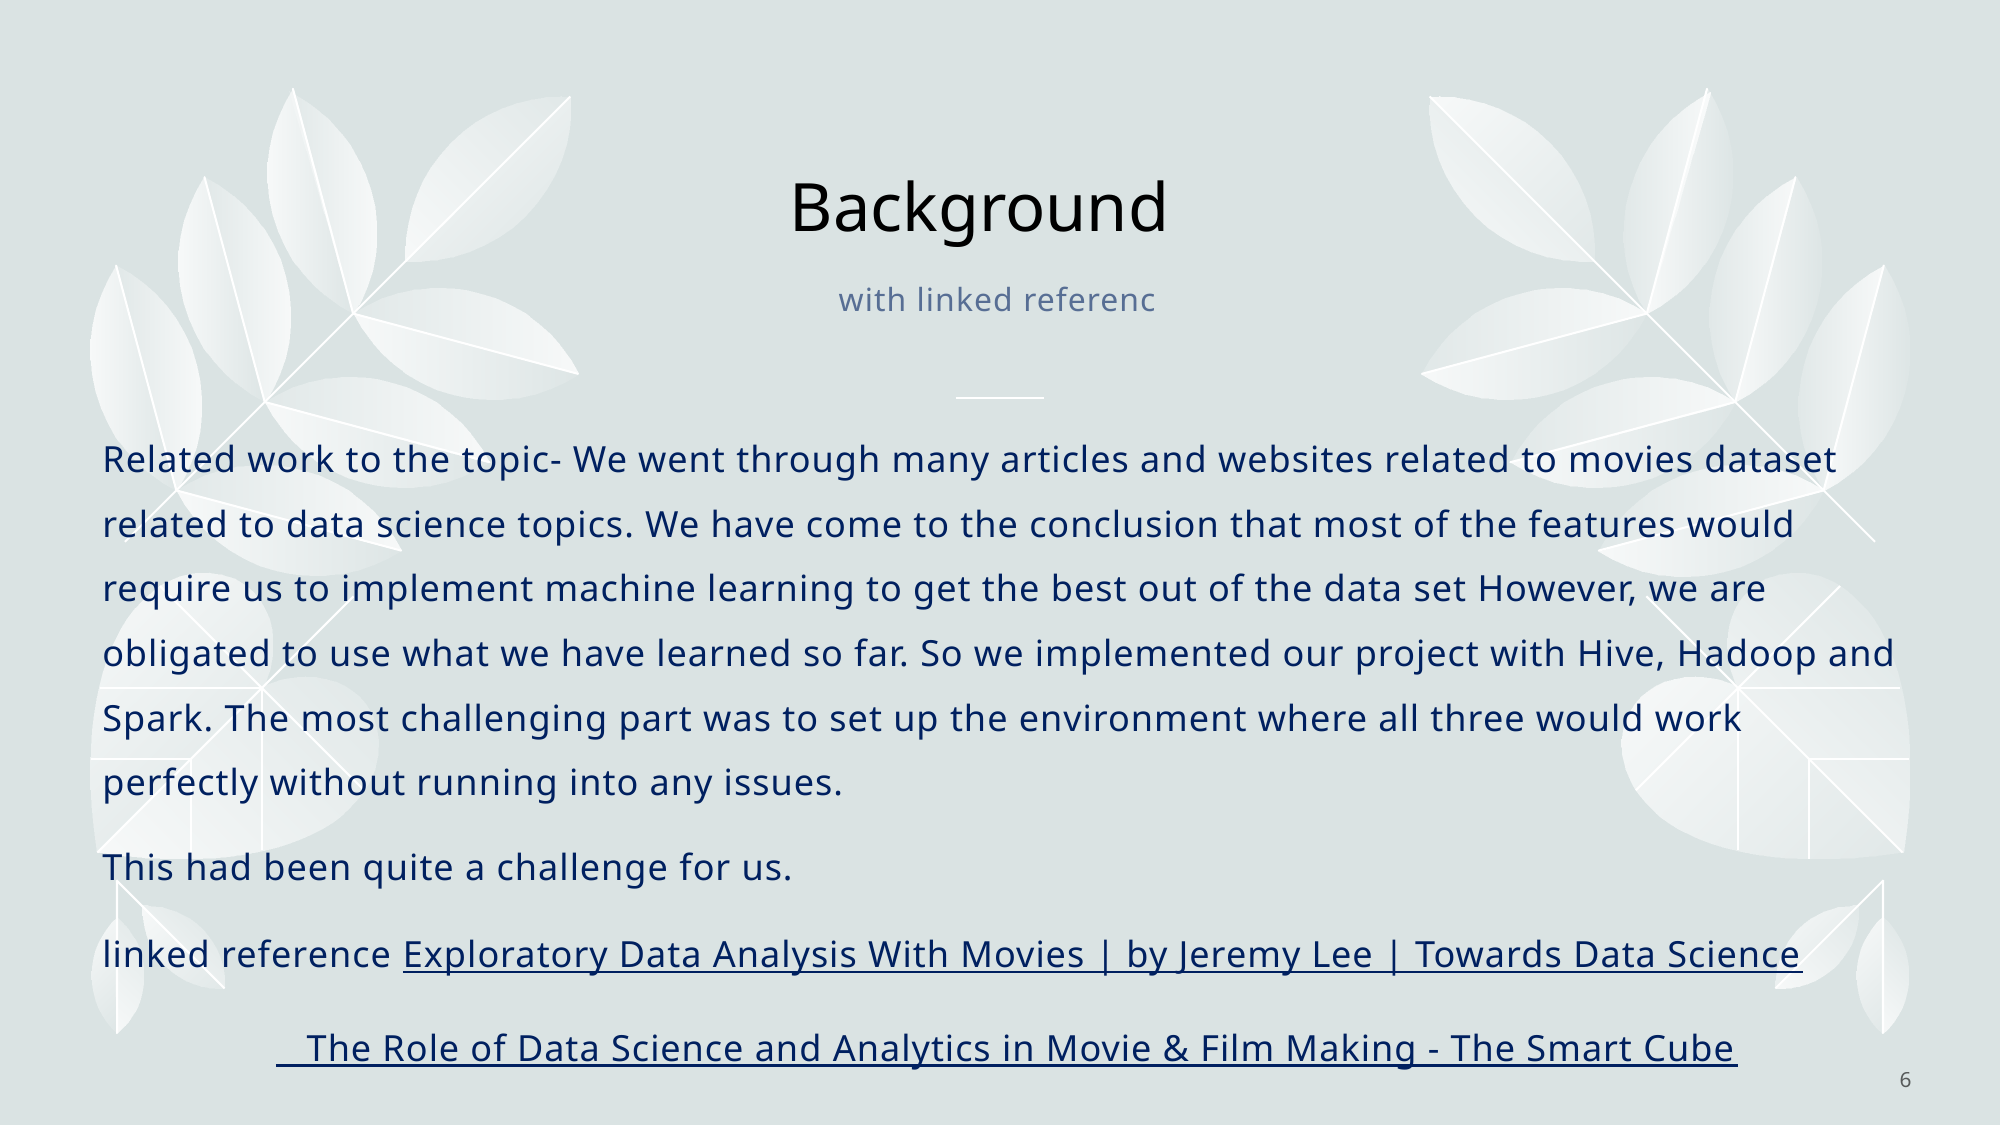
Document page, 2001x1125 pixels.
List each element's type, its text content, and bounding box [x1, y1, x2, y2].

list with linked reference Related work to the topic- We went through many articles and websites related to movies dataset related to data science topics. We have come to the conclusion that most of the features would require us to implement machine learning to get the best out of the data set However, we are obligated to use what we have learned so far. So we implemented our project with Hive, Hadoop and Spark. The most challenging part was to set up the environment where all three would work perfectly without running into any issues. This had been quite a challenge for us. linked reference Exploratory Data Analysis With Movies | by Jeremy Lee | Towards Data Science The Role of Data Science and Analytics in Movie & Film Making - The Smart Cube [87, 252, 1927, 1089]
slide_number 6 [1637, 1042, 1927, 1119]
title Background [624, 87, 1335, 252]
